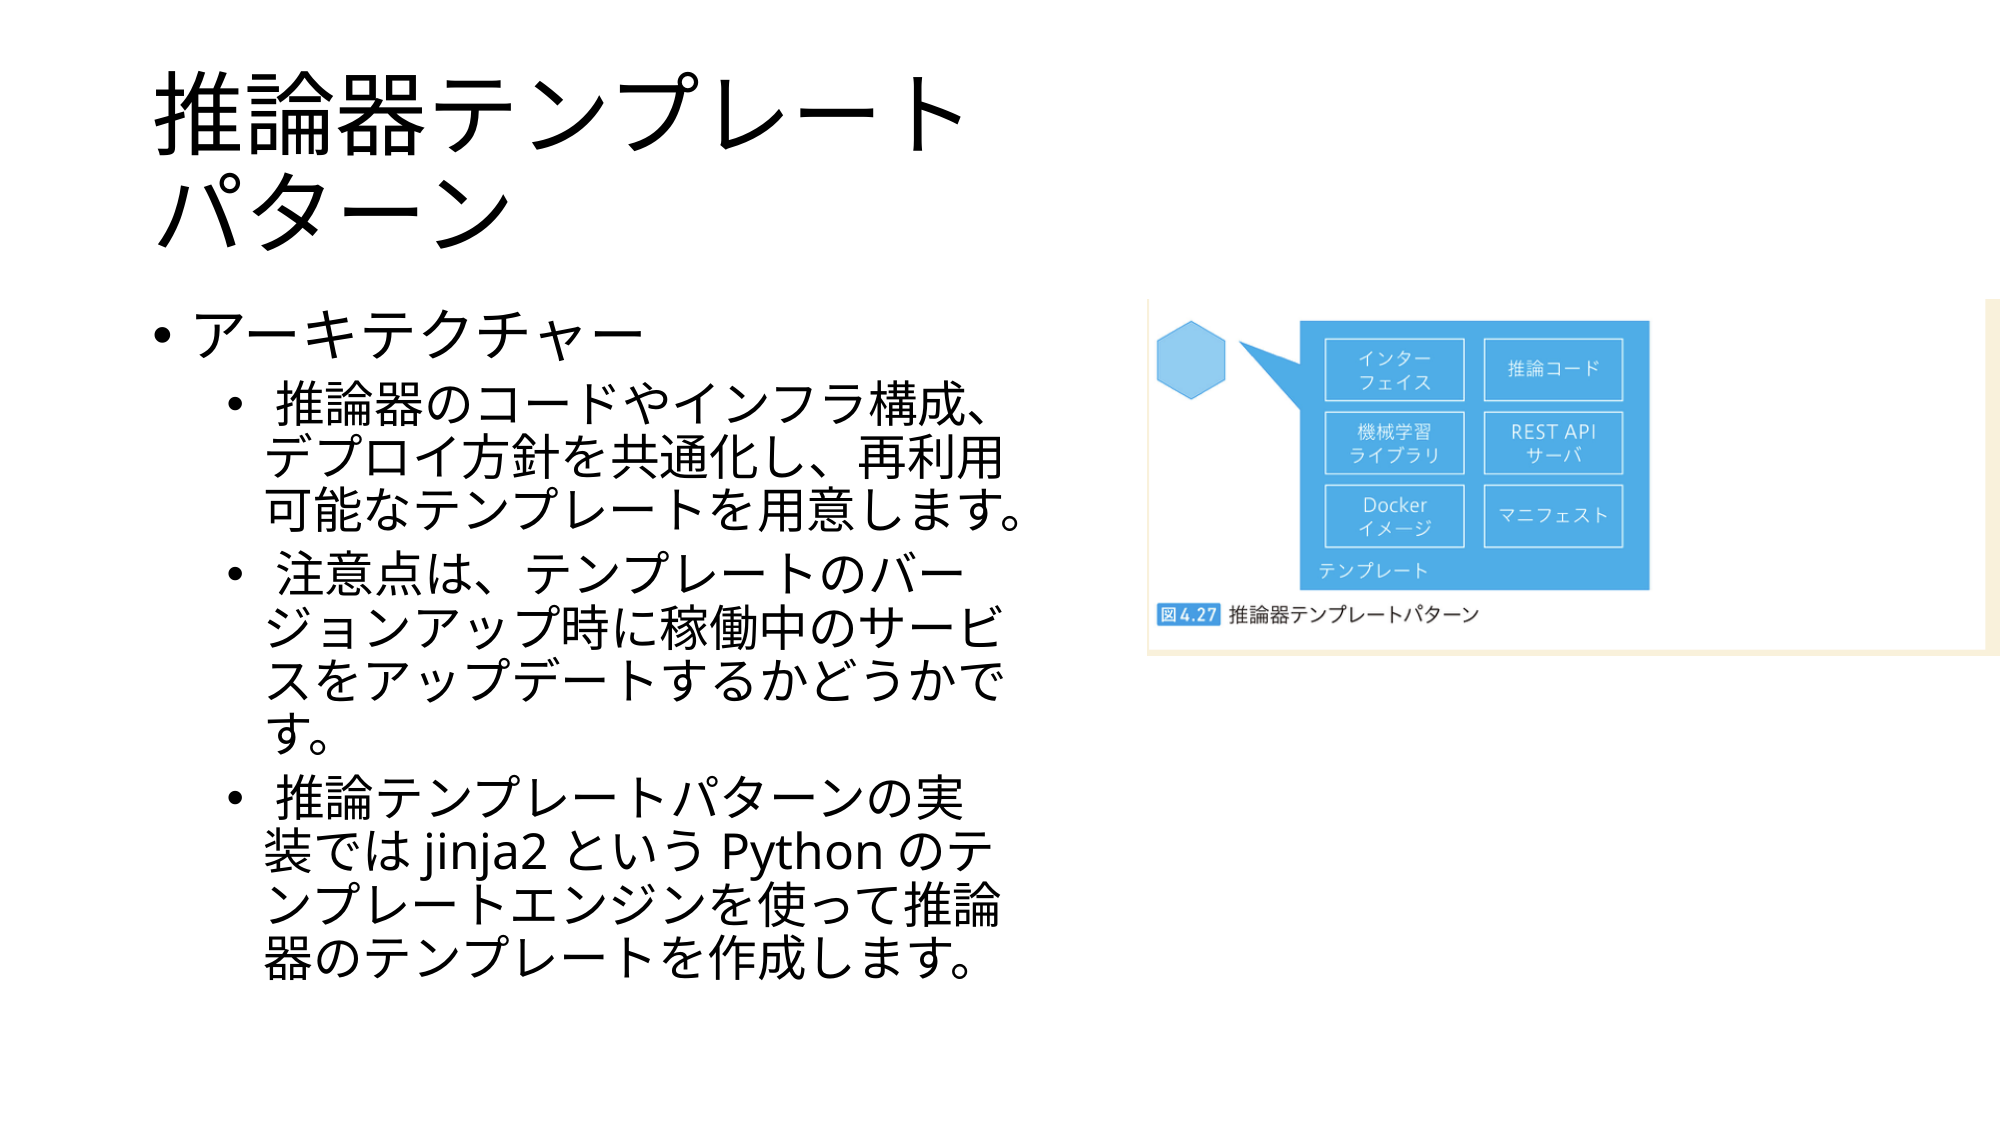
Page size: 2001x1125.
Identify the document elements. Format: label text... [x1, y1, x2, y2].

title 推論器テンプレート パターン [137, 59, 1863, 278]
picture [1147, 299, 2000, 656]
list アーキテクチャー ﻿推論器のコードやインフラ構成、デプロイ方針を共通化し、再利用可能なテンプレートを用意します。 ﻿注意点は、テンプレートのバージョンアップ時に稼働中のサービスをアップデートするかどうかです。 ﻿推論テンプレートパターンの実装ではjinja2というPythonのテンプレートエンジンを使って推論器のテンプレートを作成します。 [137, 299, 1024, 1014]
